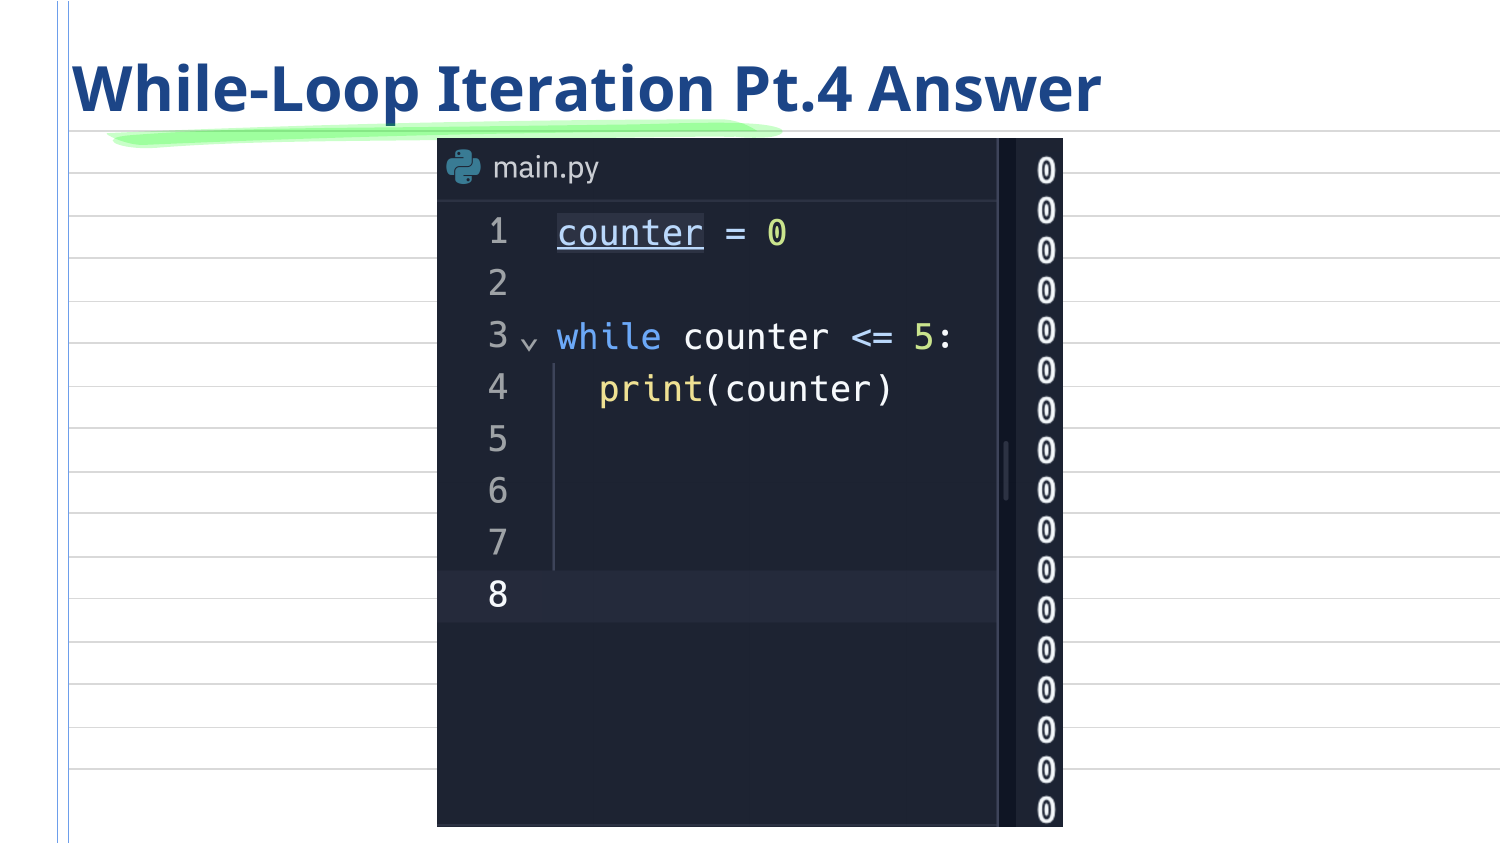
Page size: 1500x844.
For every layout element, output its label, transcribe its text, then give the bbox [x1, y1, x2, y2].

title While-Loop Iteration Pt.4 Answer [72, 48, 1142, 133]
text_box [96, 119, 785, 149]
picture [436, 138, 1064, 827]
